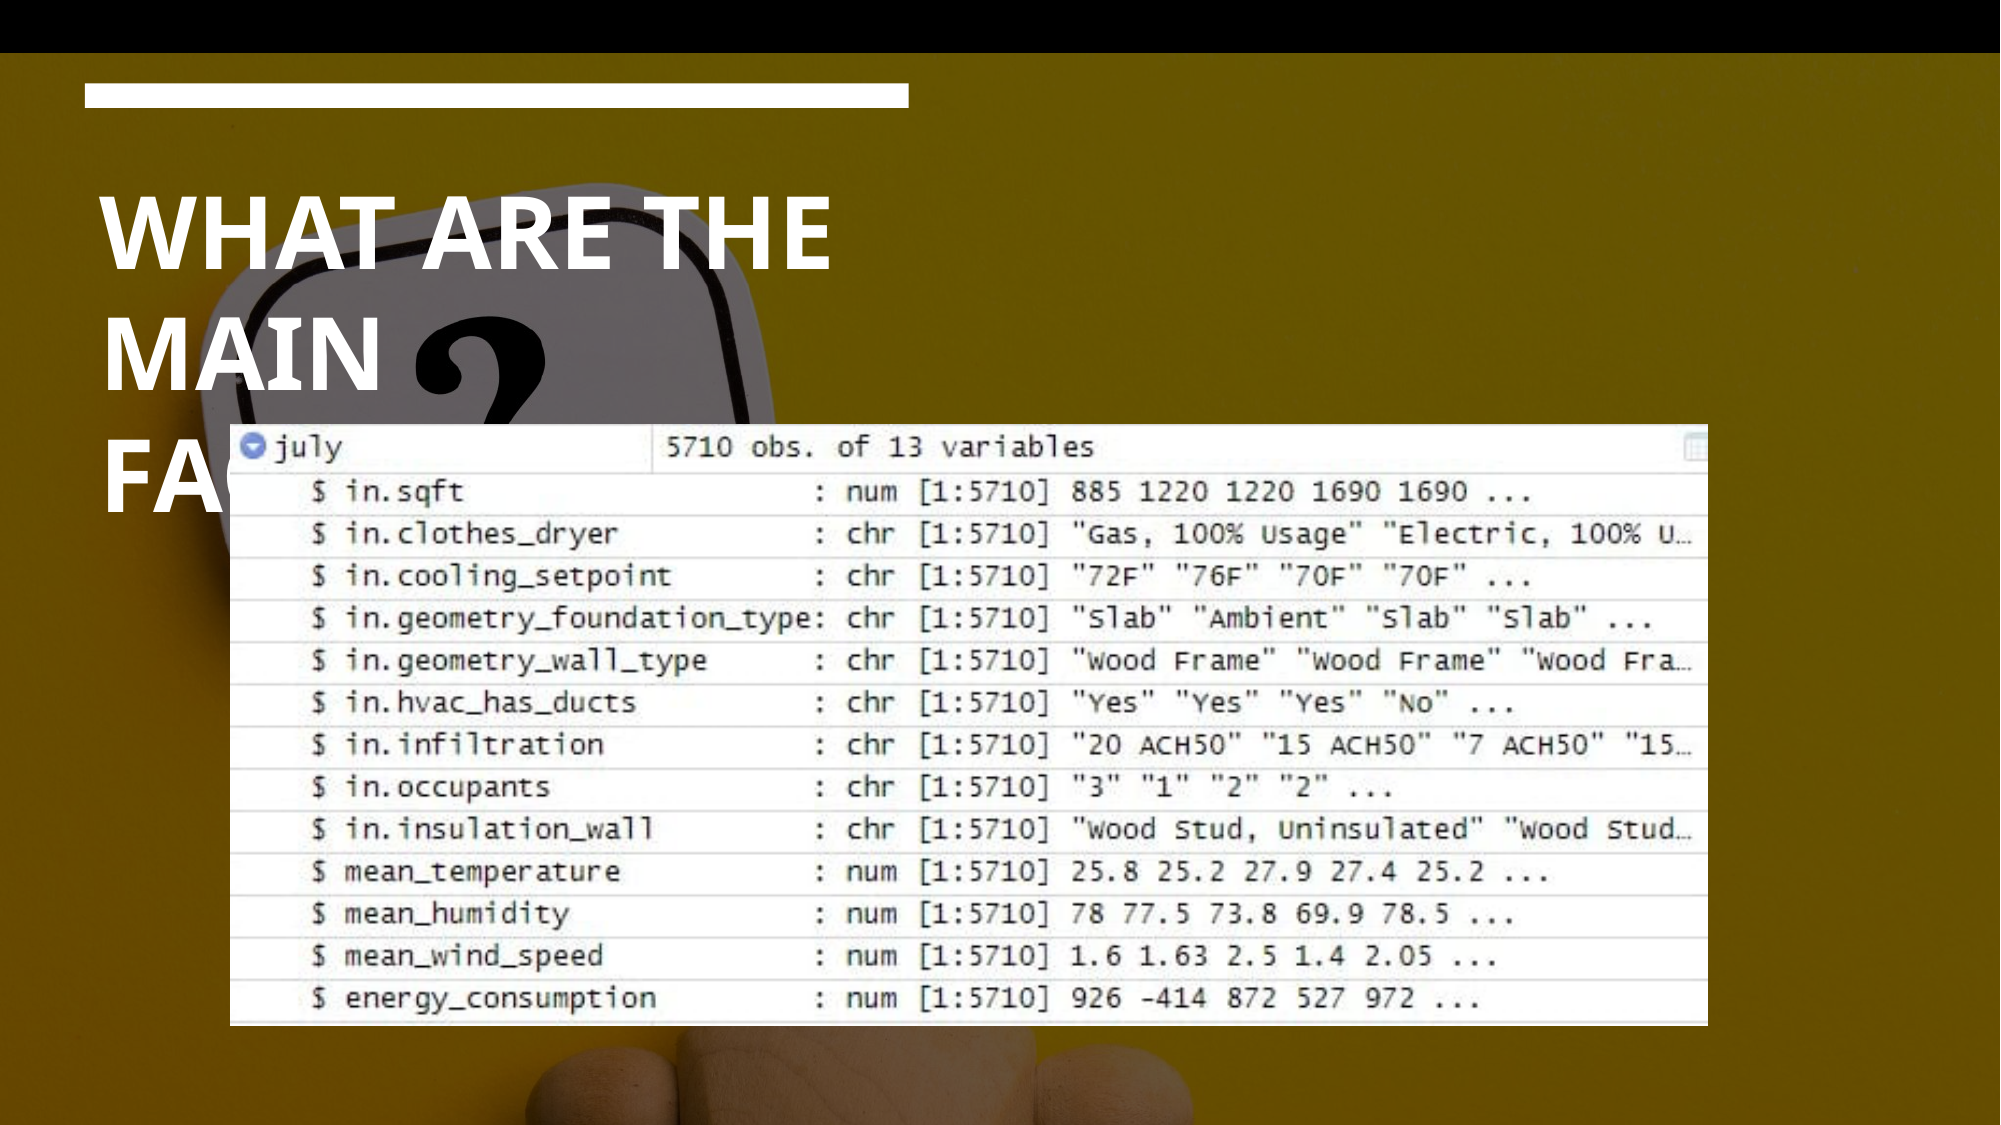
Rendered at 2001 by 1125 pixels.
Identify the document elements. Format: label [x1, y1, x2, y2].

picture [0, 53, 2000, 1125]
text_box [0, 0, 2000, 53]
